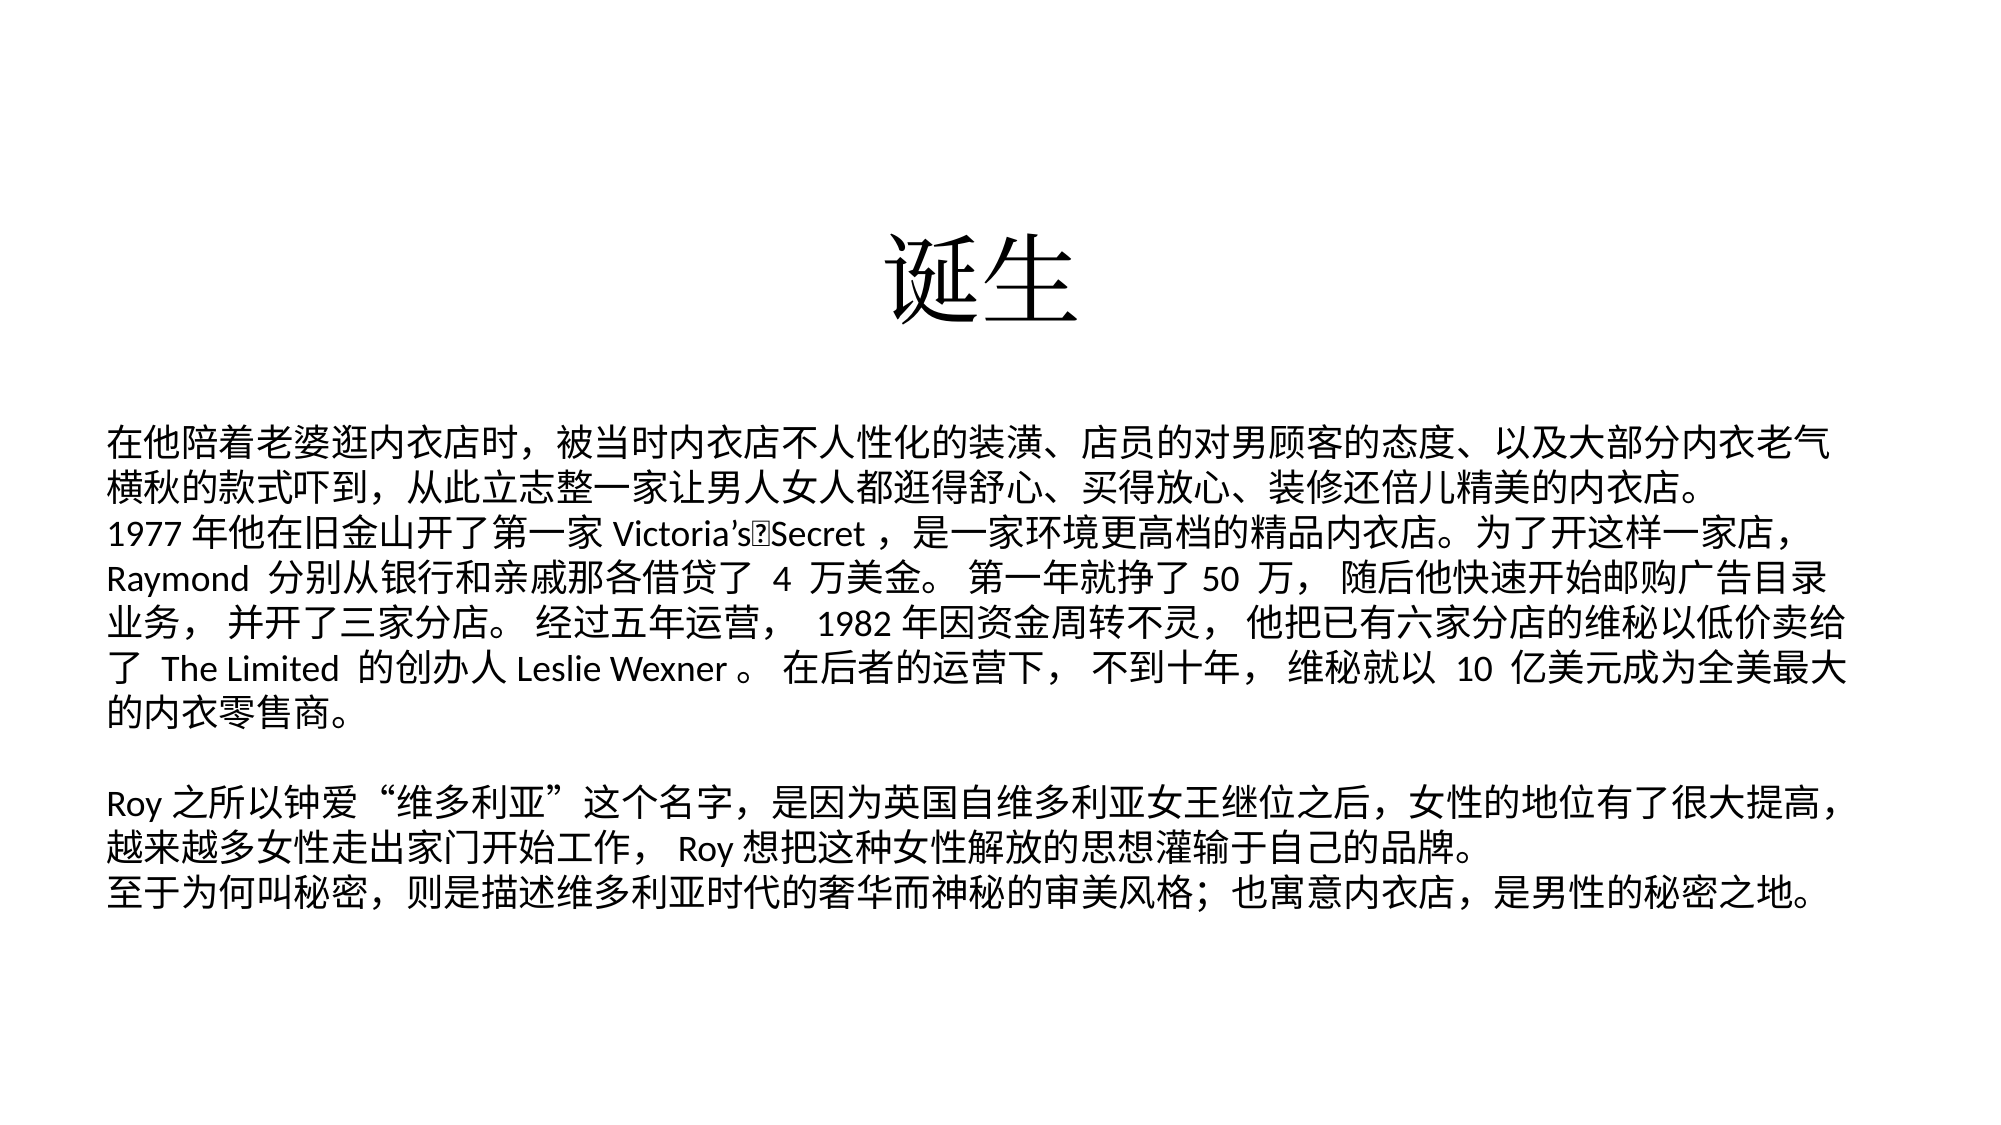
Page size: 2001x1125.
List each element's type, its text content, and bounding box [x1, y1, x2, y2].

text_box 诞生 [866, 209, 1097, 345]
text_box 在他陪着老婆逛内衣店时，被当时内衣店不人性化的装潢、店员的对男顾客的态度、以及大部分内衣老气横秋的款式吓到，从此立志整一家让男人女人都逛得舒心、买得放心、装修还倍儿精美的内衣店。 1977年他在旧金山开了第一家Victoria’s󰀌Secret，是一家环境更高档的精品内衣店。为了开这样一家店， Raymond 分别从银行和亲戚那各借贷了 4 万美金。 第一年就挣了50 万， 随后他快速开始邮购广告目录业务， 并开了三家分店。 经过五年运营， 1982年因资金周转不灵， 他把已有六家分店的维秘以低价卖给了 The Limited 的创办人Leslie Wexner。 在后者的运营下， 不到十年， 维秘就以 10 亿美元成为全美最大的内衣零售商。 Roy之所以钟爱“维多利亚”这个名字，是因为英国自维多利亚女王继位之后，女性的地位有了很大提高，越来越多女性走出家门开始工作，Roy想把这种女性解放的思想灌输于自己的品牌。 至于为何叫秘密，则是描述维多利亚时代的奢华而神秘的审美风格；也寓意内衣店，是男性的秘密之地。 [91, 411, 1872, 921]
